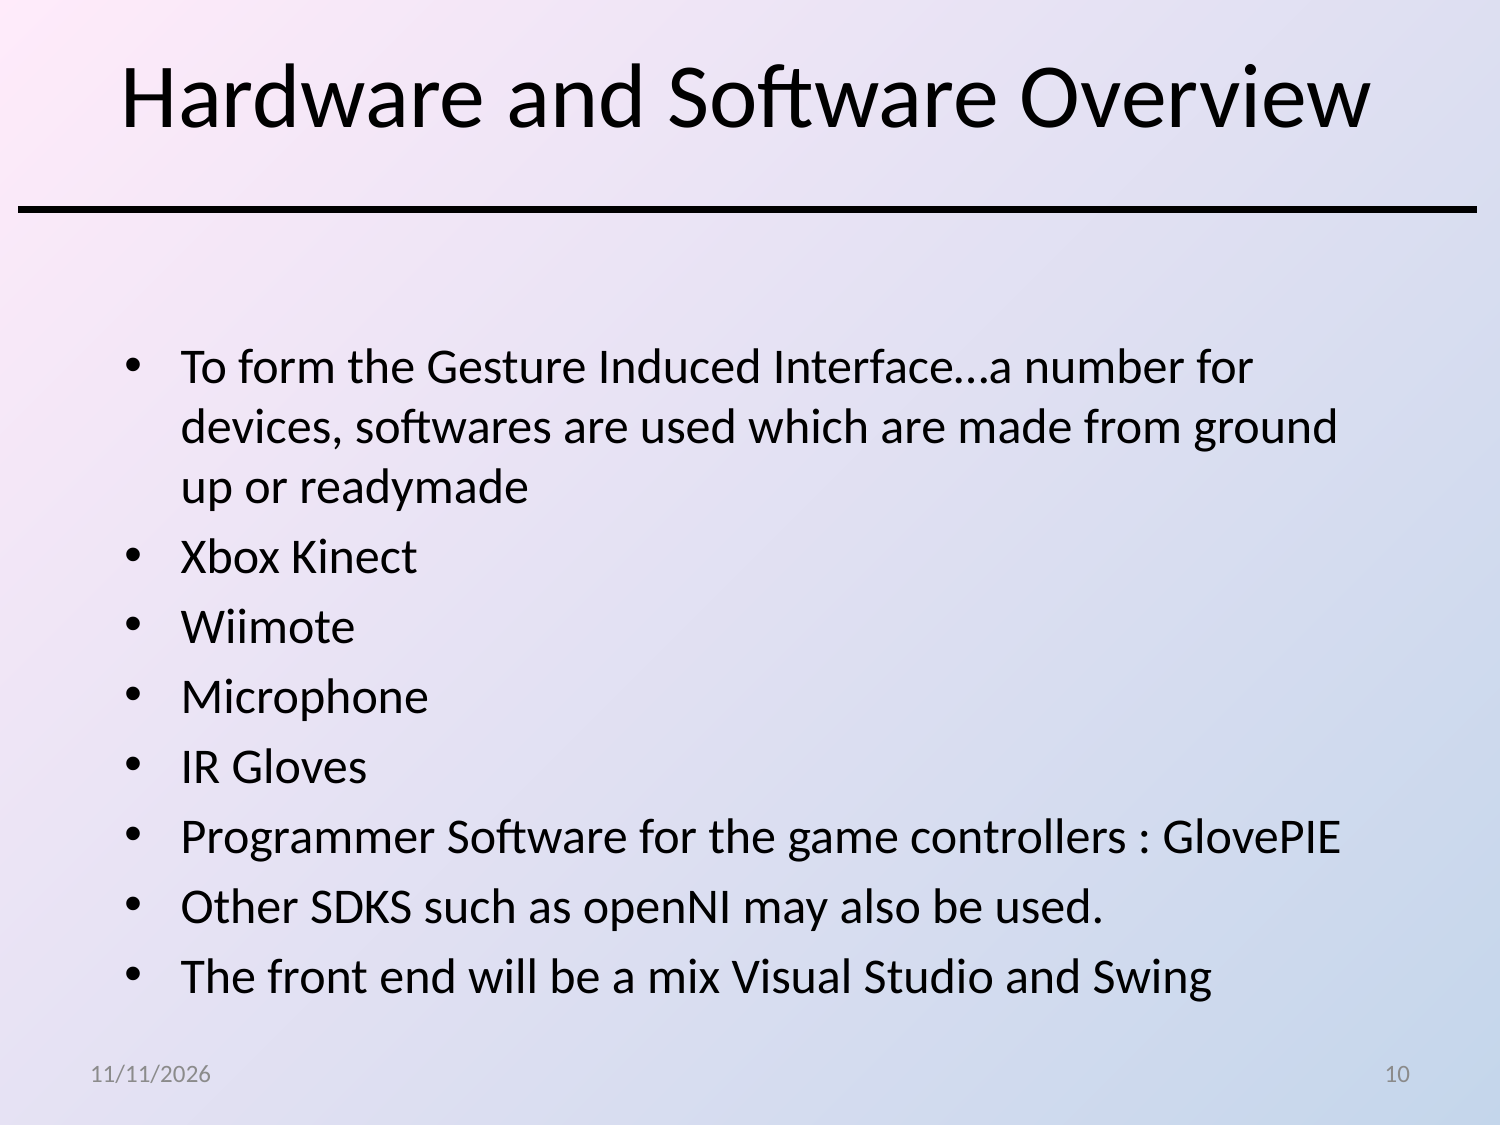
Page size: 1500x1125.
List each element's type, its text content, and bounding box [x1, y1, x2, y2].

slide_number 10 [1074, 1042, 1425, 1103]
text_box To form the Gesture Induced Interface…a number for devices, softwares are used which are made from ground up or readymade Xbox Kinect Wiimote Microphone IR Gloves Programmer Software for the game controllers : GlovePIE Other SDKS such as openNI may also be used. The front end will be a mix Visual Studio and Swing [109, 326, 1386, 1077]
title Hardware and Software Overview [72, 19, 1423, 164]
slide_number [75, 1042, 425, 1103]
